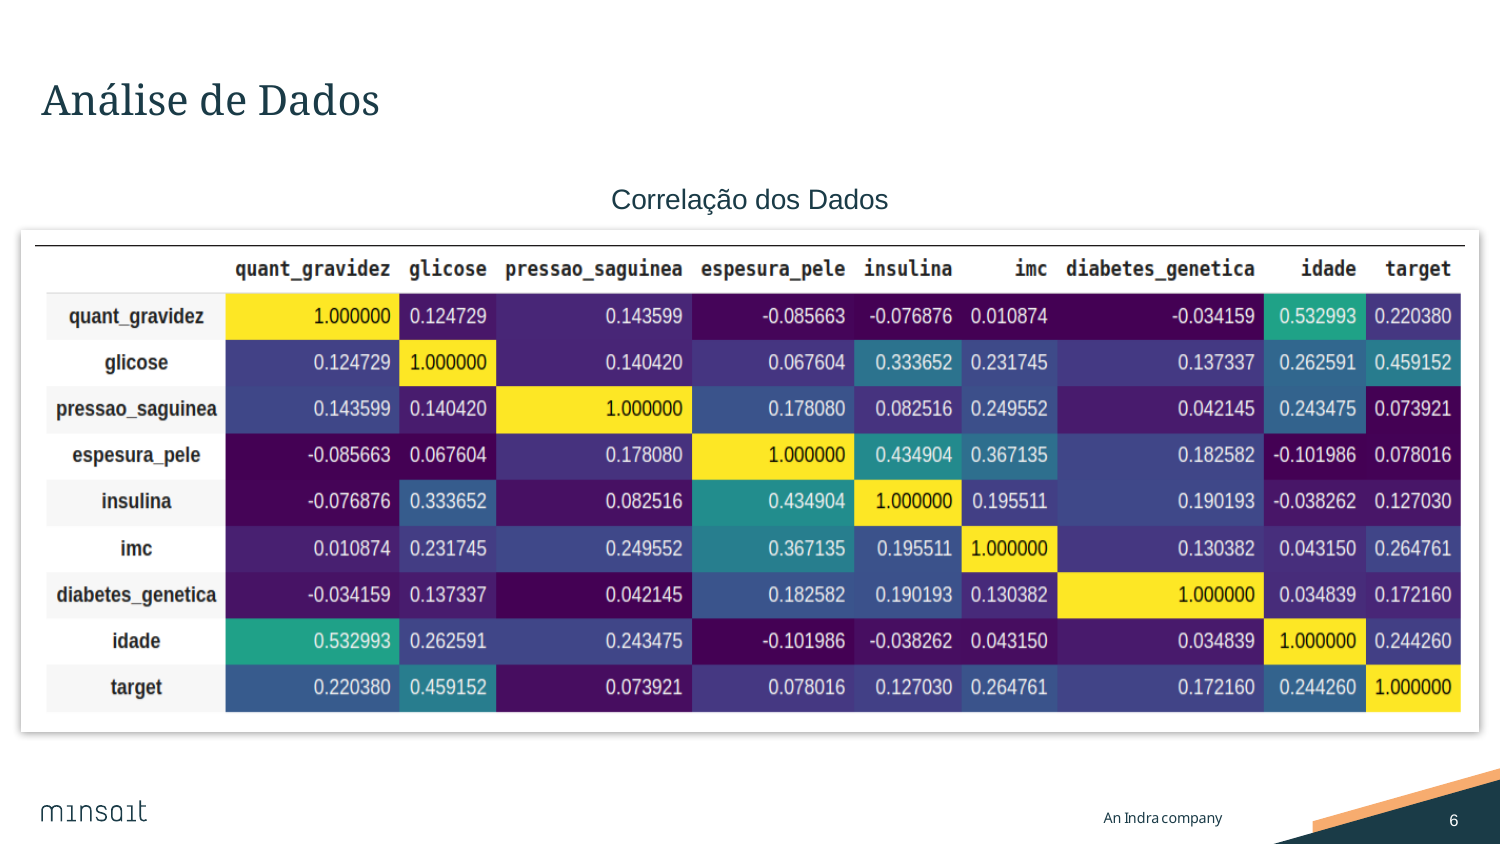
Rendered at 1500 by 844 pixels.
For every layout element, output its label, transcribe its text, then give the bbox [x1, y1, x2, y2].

picture [35, 244, 1465, 718]
title Análise de Dados [41, 79, 1459, 193]
text_box Correlação dos Dados [596, 173, 904, 223]
